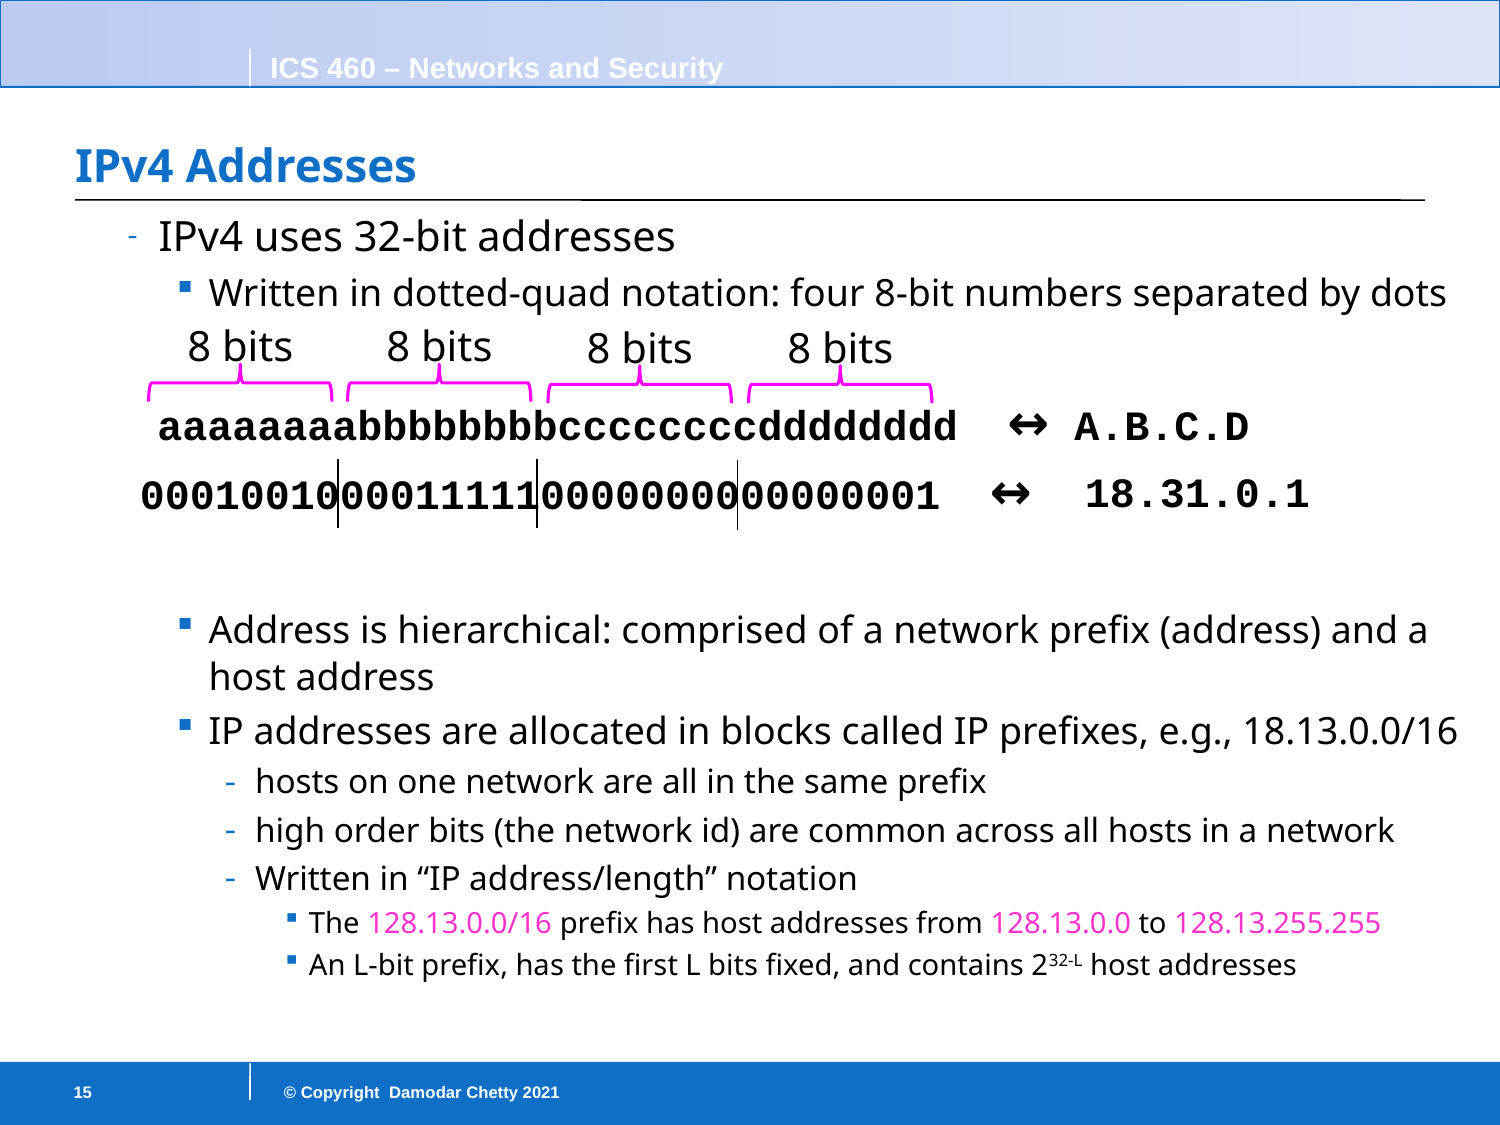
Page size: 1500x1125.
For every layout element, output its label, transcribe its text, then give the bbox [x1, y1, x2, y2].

list IPv4 uses 32-bit addresses Written in dotted-quad notation: four 8-bit numbers separated by dots Address is hierarchical: comprised of a network prefix (address) and a host address IP addresses are allocated in blocks called IP prefixes, e.g., 18.13.0.0/16 hosts on one network are all in the same prefix high order bits (the network id) are common across all hosts in a network Written in “IP address/length” notation The 128.13.0.0/16 prefix has host addresses from 128.13.0.0 to 128.13.255.255 An L-bit prefix, has the first L bits fixed, and contains 232-L host addresses [73, 198, 1490, 1010]
title IPv4 Addresses [74, 90, 1426, 198]
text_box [124, 312, 1327, 531]
slide_number 15 [49, 1070, 251, 1125]
